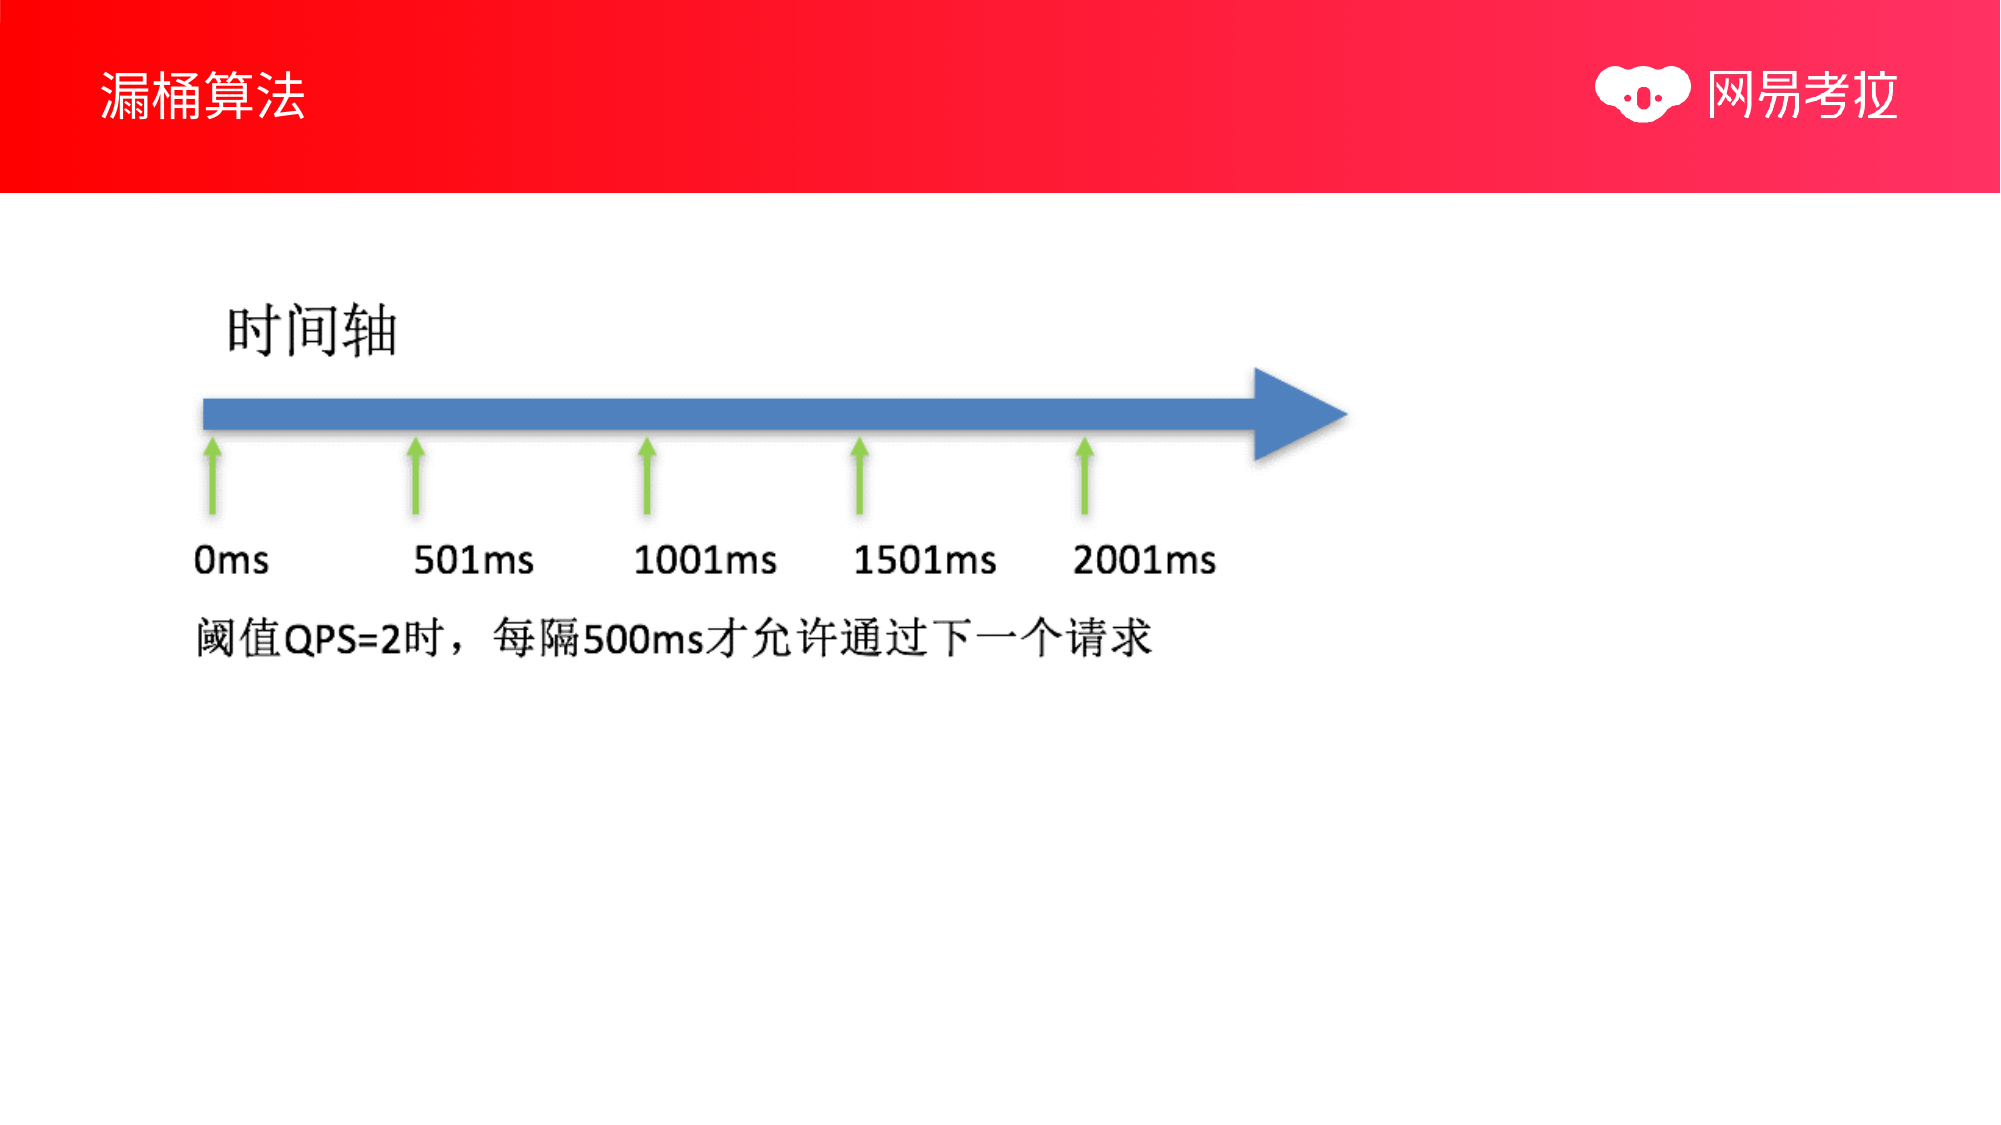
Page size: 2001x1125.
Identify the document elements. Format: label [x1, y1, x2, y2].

picture [0, 0, 2000, 193]
picture [155, 252, 1393, 703]
